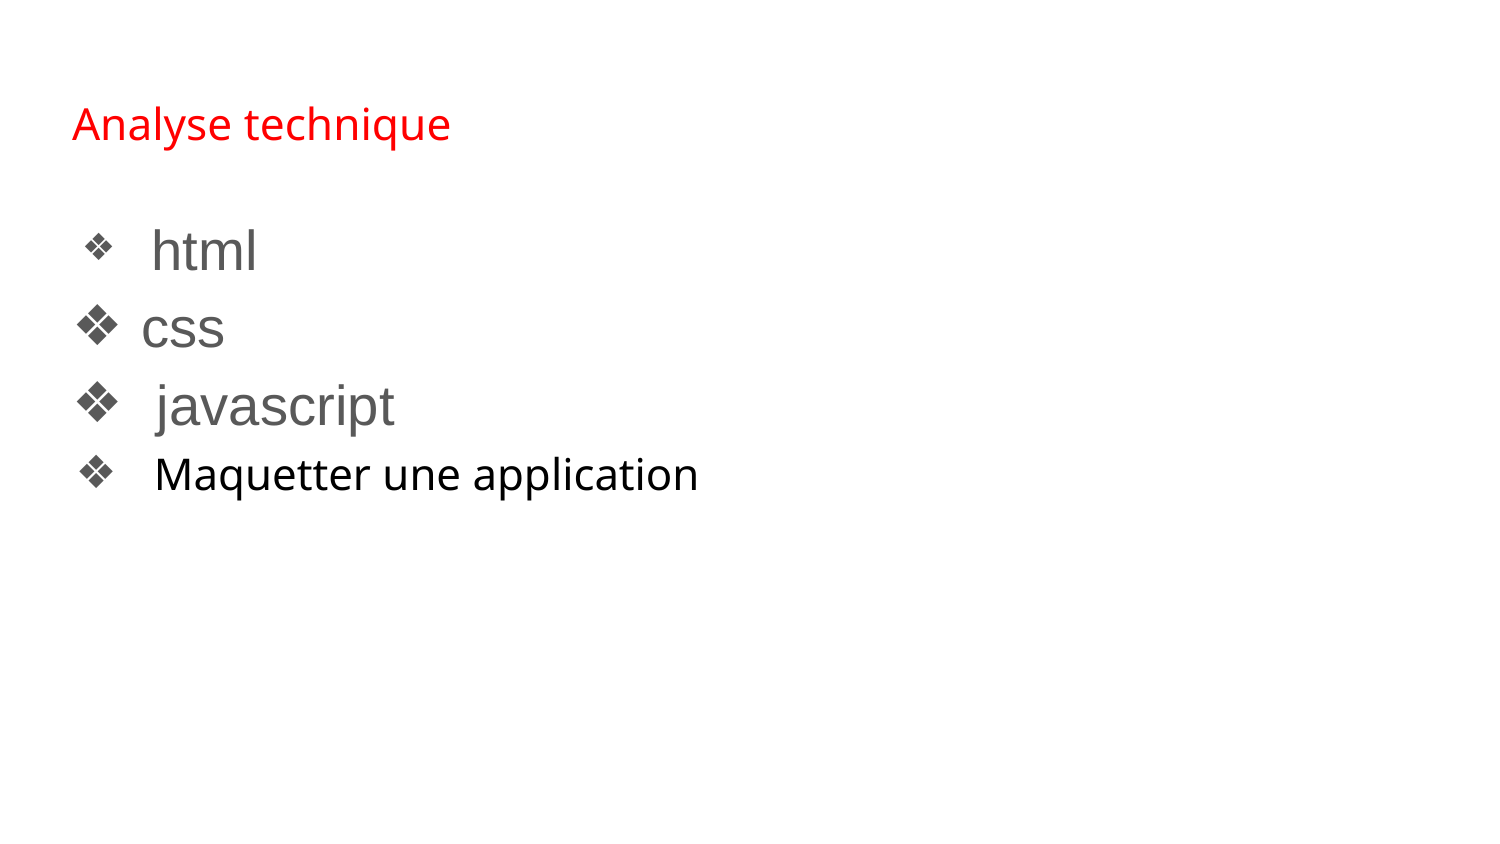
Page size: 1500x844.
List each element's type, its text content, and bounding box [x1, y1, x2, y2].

title Analyse technique [51, 72, 1449, 167]
list html css javascript Maquetter une application [51, 189, 1449, 750]
